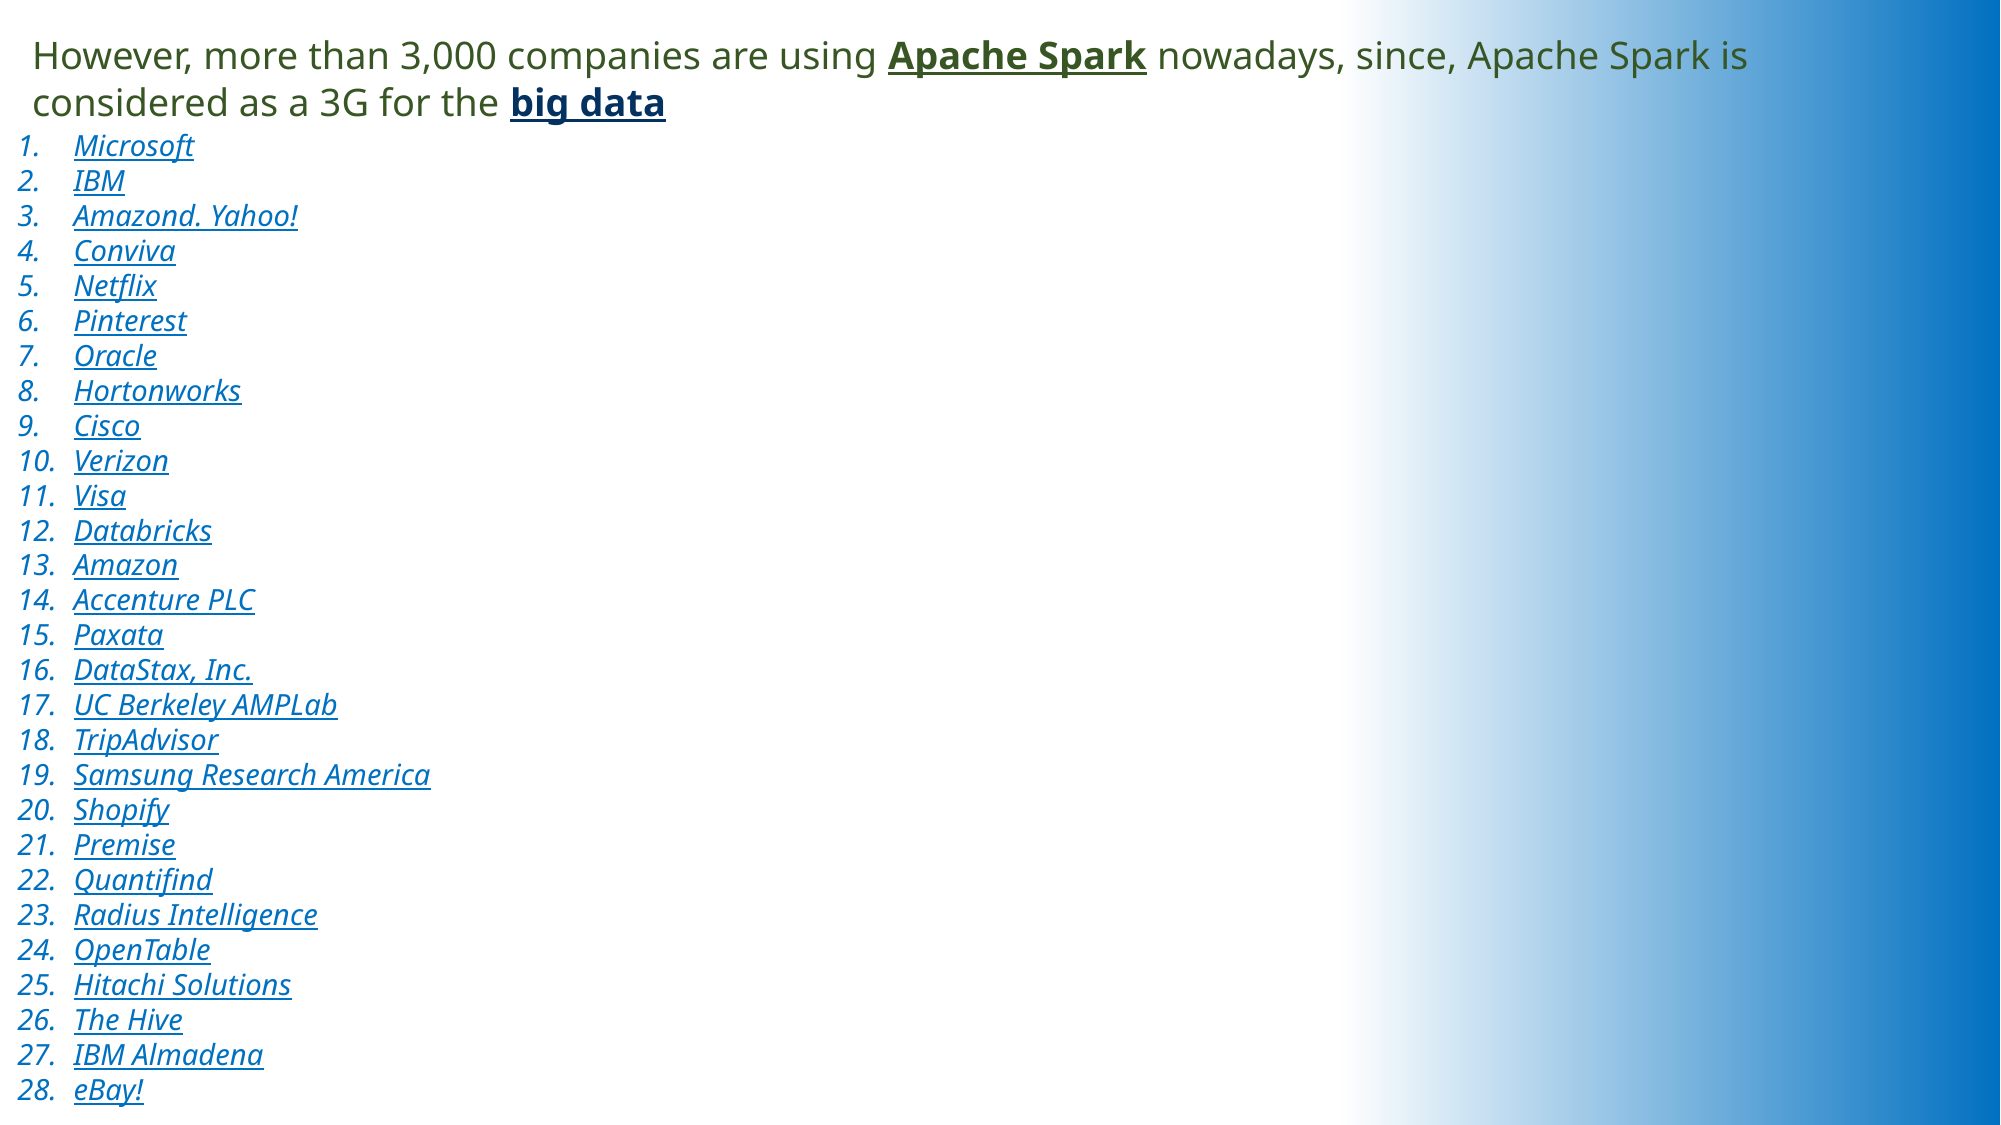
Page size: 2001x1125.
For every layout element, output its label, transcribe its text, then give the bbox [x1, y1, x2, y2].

title However, more than 3,000 companies are using Apache Spark nowadays, since, Apache Spark is considered as a 3G for the big data [17, 0, 1819, 133]
text_box Microsoft IBM Amazond. Yahoo! Conviva Netflix Pinterest Oracle Hortonworks Cisco Verizon Visa Databricks Amazon Accenture PLC Paxata DataStax, Inc. UC Berkeley AMPLab TripAdvisor Samsung Research America Shopify Premise Quantifind Radius Intelligence OpenTable Hitachi Solutions The Hive IBM Almadena eBay! [2, 84, 1975, 1114]
